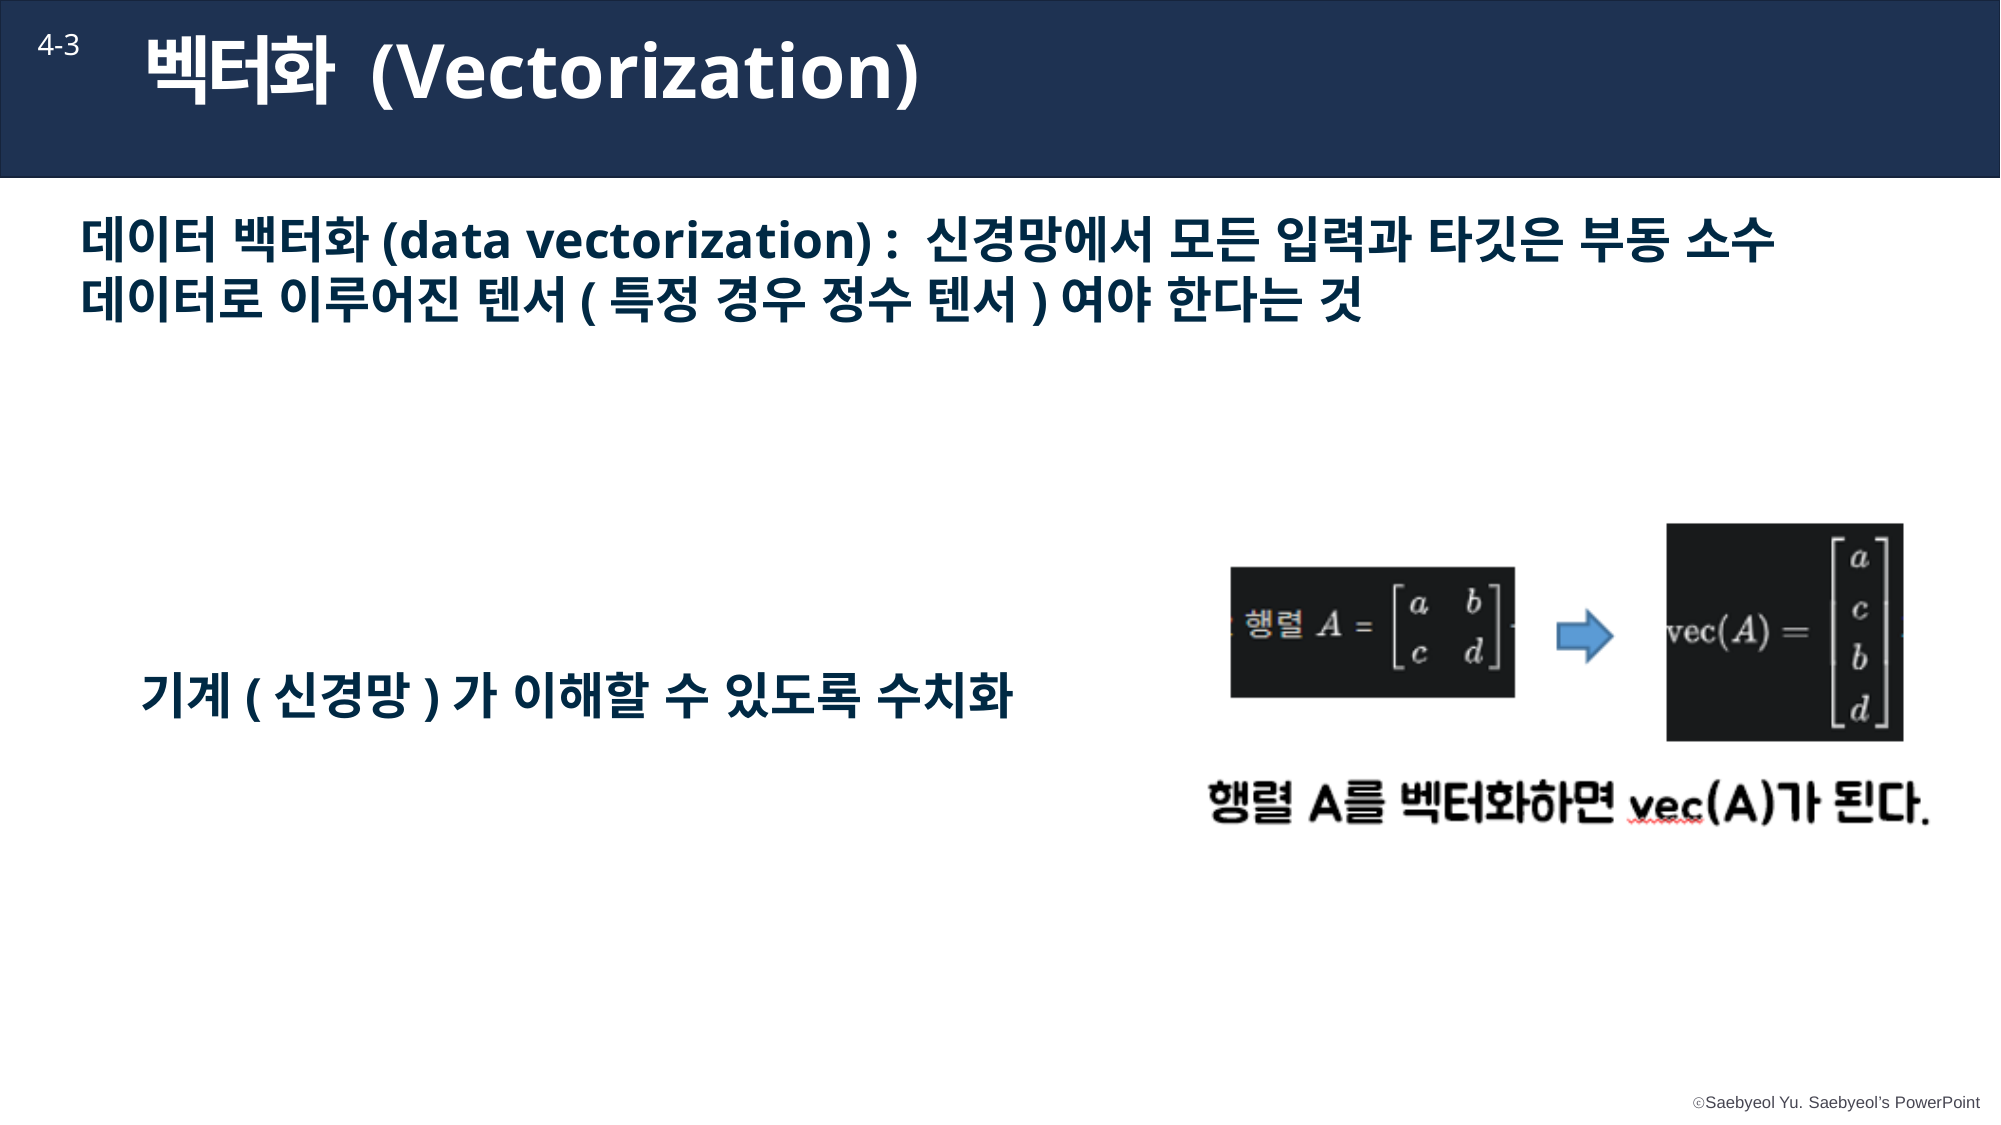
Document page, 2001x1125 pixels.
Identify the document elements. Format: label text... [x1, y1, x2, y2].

text_box 기계(신경망)가 이해할 수 있도록 수치화 [126, 657, 1144, 733]
picture [1144, 467, 1957, 865]
text_box [0, 0, 2000, 178]
text_box 4-3 [22, 19, 96, 104]
text_box 데이터 백터화(data vectorization) : 신경망에서 모든 입력과 타깃은 부동 소수 데이터로 이루어진 텐서(특정 경우 정수 텐서)여야 한다는 것 [65, 201, 1950, 336]
text_box 벡터화 (Vectorization) [128, 16, 936, 122]
